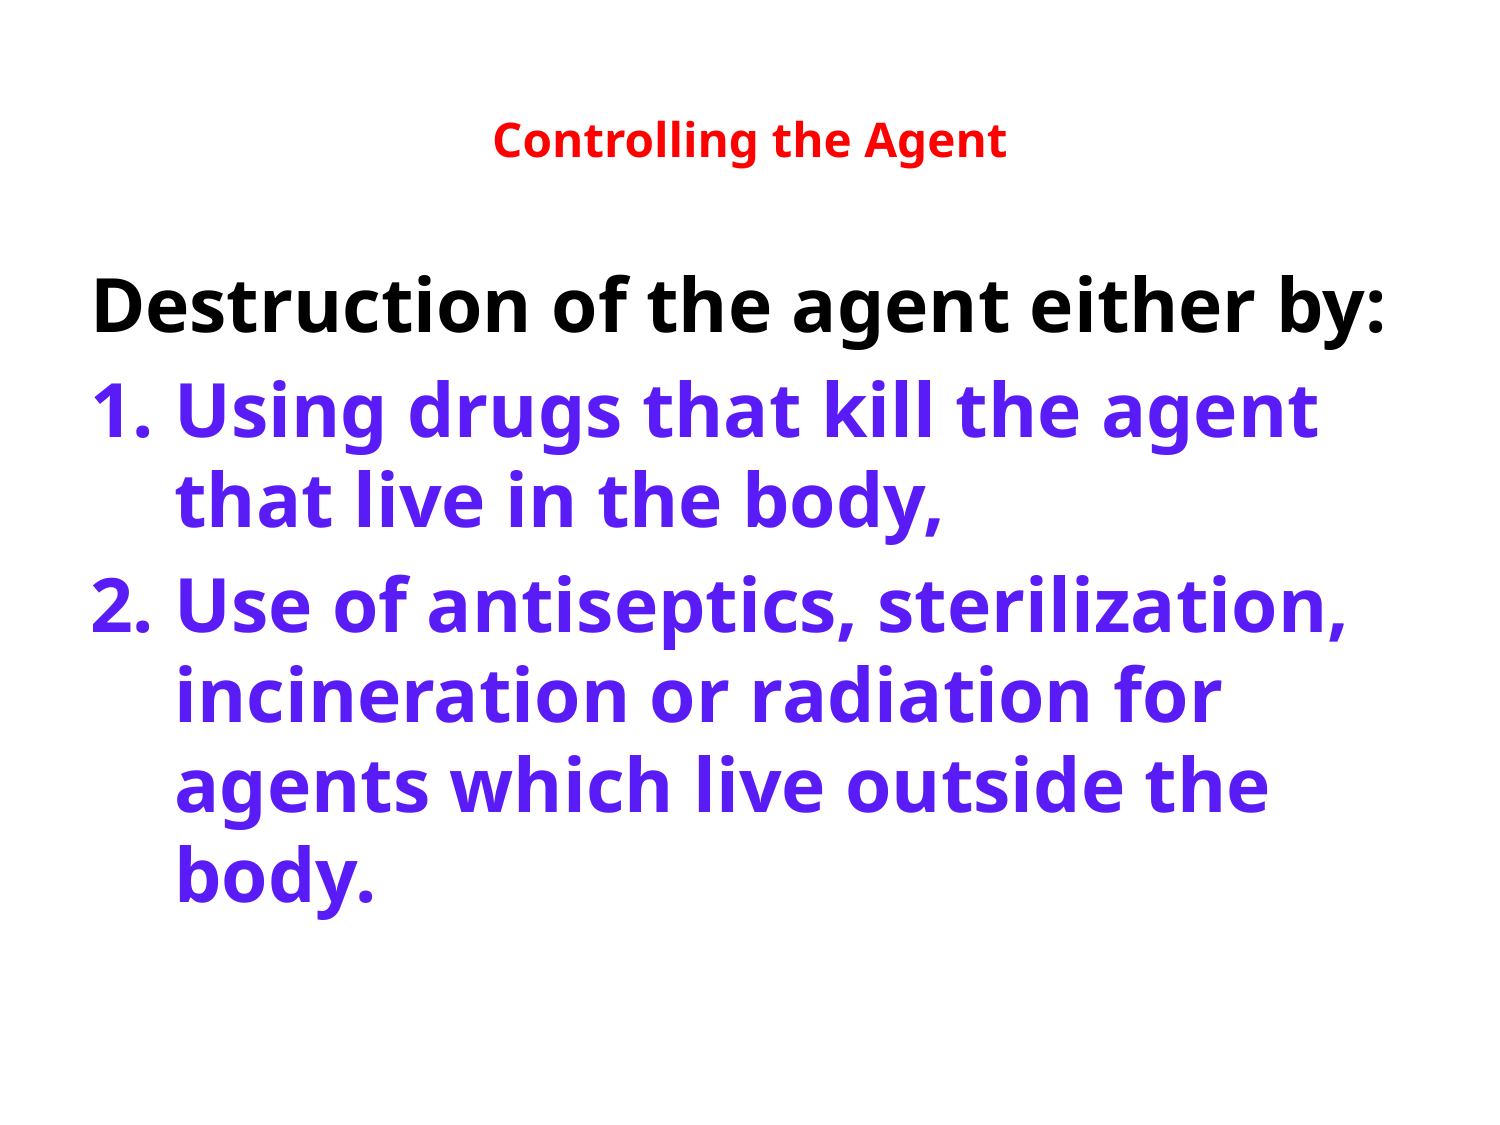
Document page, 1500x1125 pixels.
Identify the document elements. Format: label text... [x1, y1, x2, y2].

list Destruction of the agent either by: Using drugs that kill the agent that live in the body, Use of antiseptics, sterilization, incineration or radiation for agents which live outside the body. [75, 249, 1425, 1080]
title Controlling the Agent [75, 45, 1425, 233]
